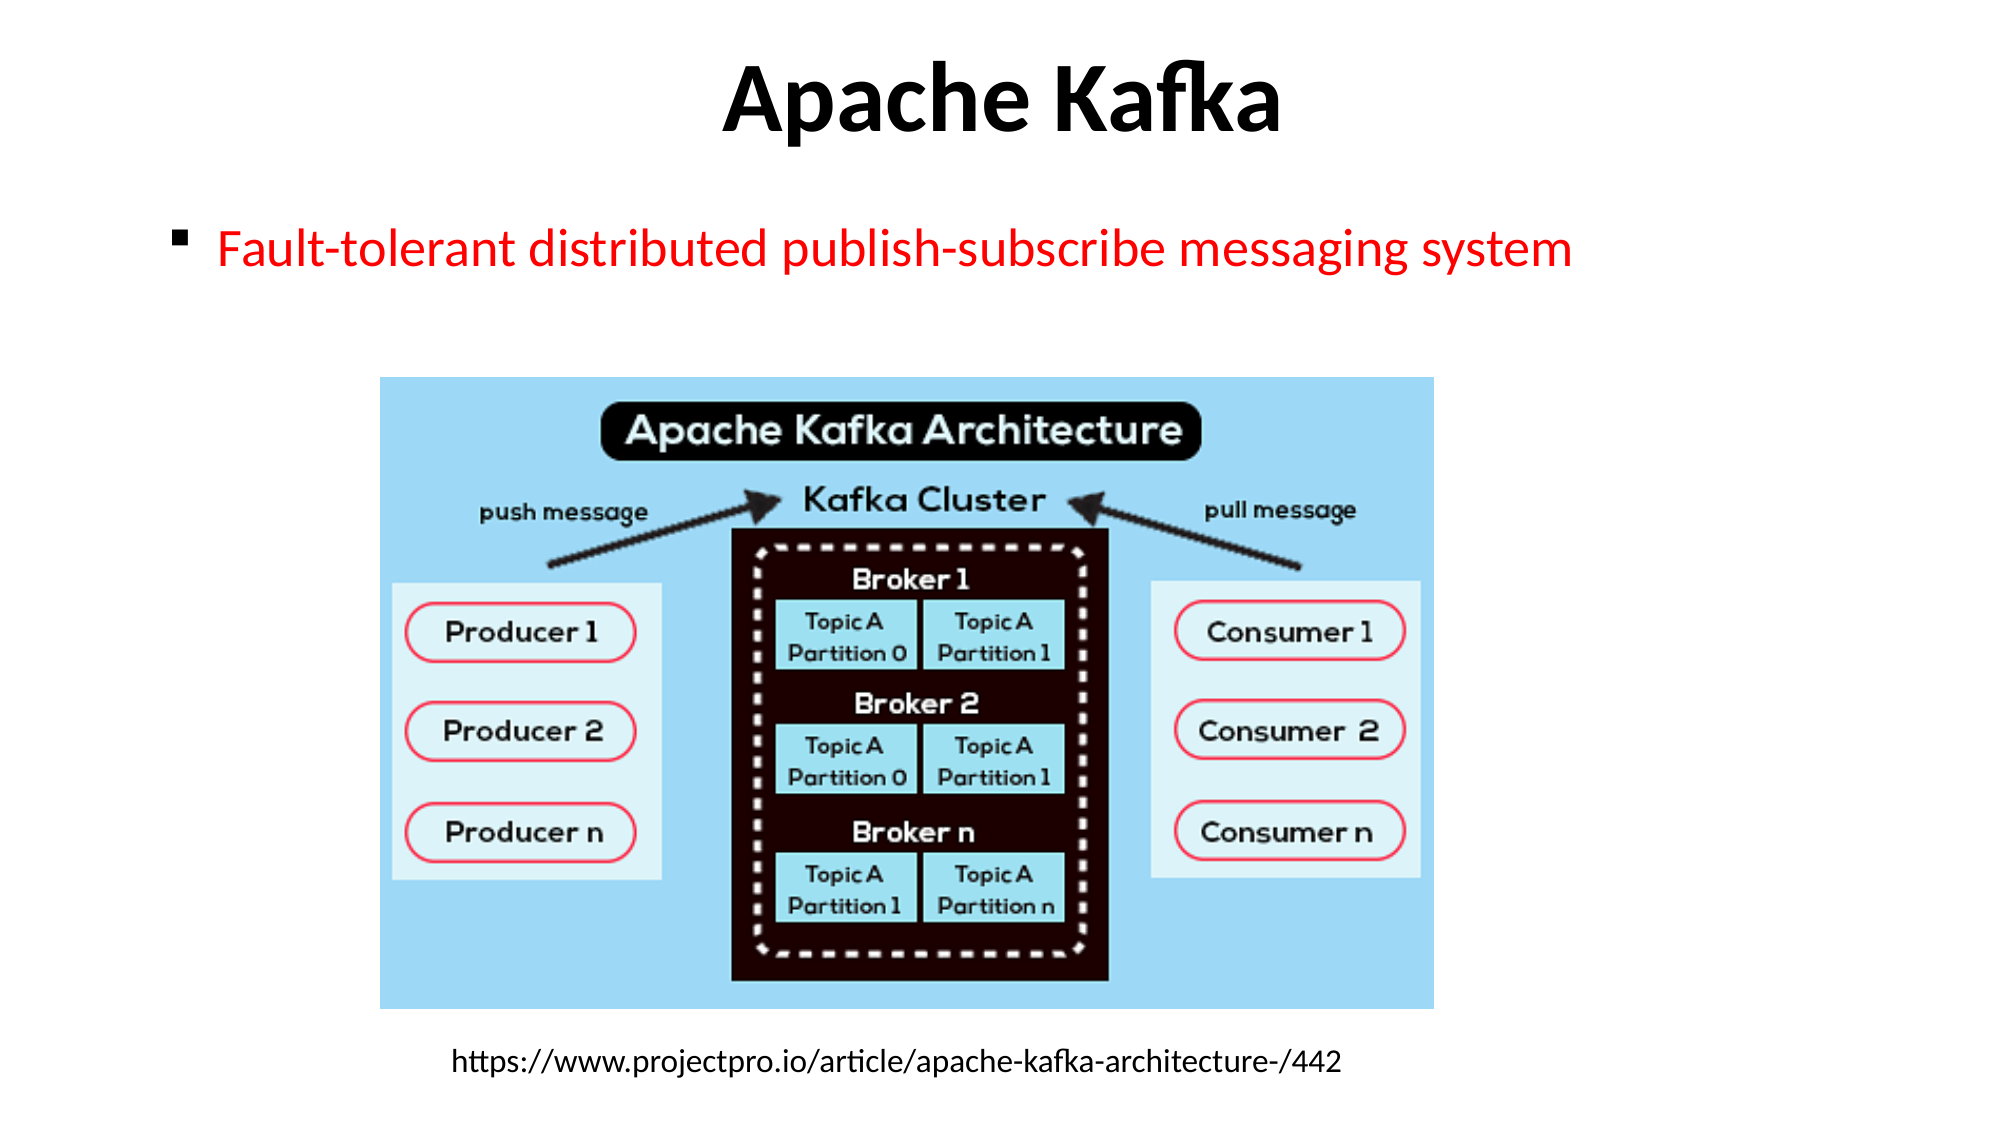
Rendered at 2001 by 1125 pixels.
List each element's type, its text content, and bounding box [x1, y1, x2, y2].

picture [380, 377, 1434, 1009]
list Apache Kafka [46, 37, 1961, 173]
text_box https://www.projectpro.io/article/apache-kafka-architecture-/442 [436, 1031, 1378, 1087]
text_box Fault-tolerant distributed publish-subscribe messaging system [152, 172, 1755, 308]
